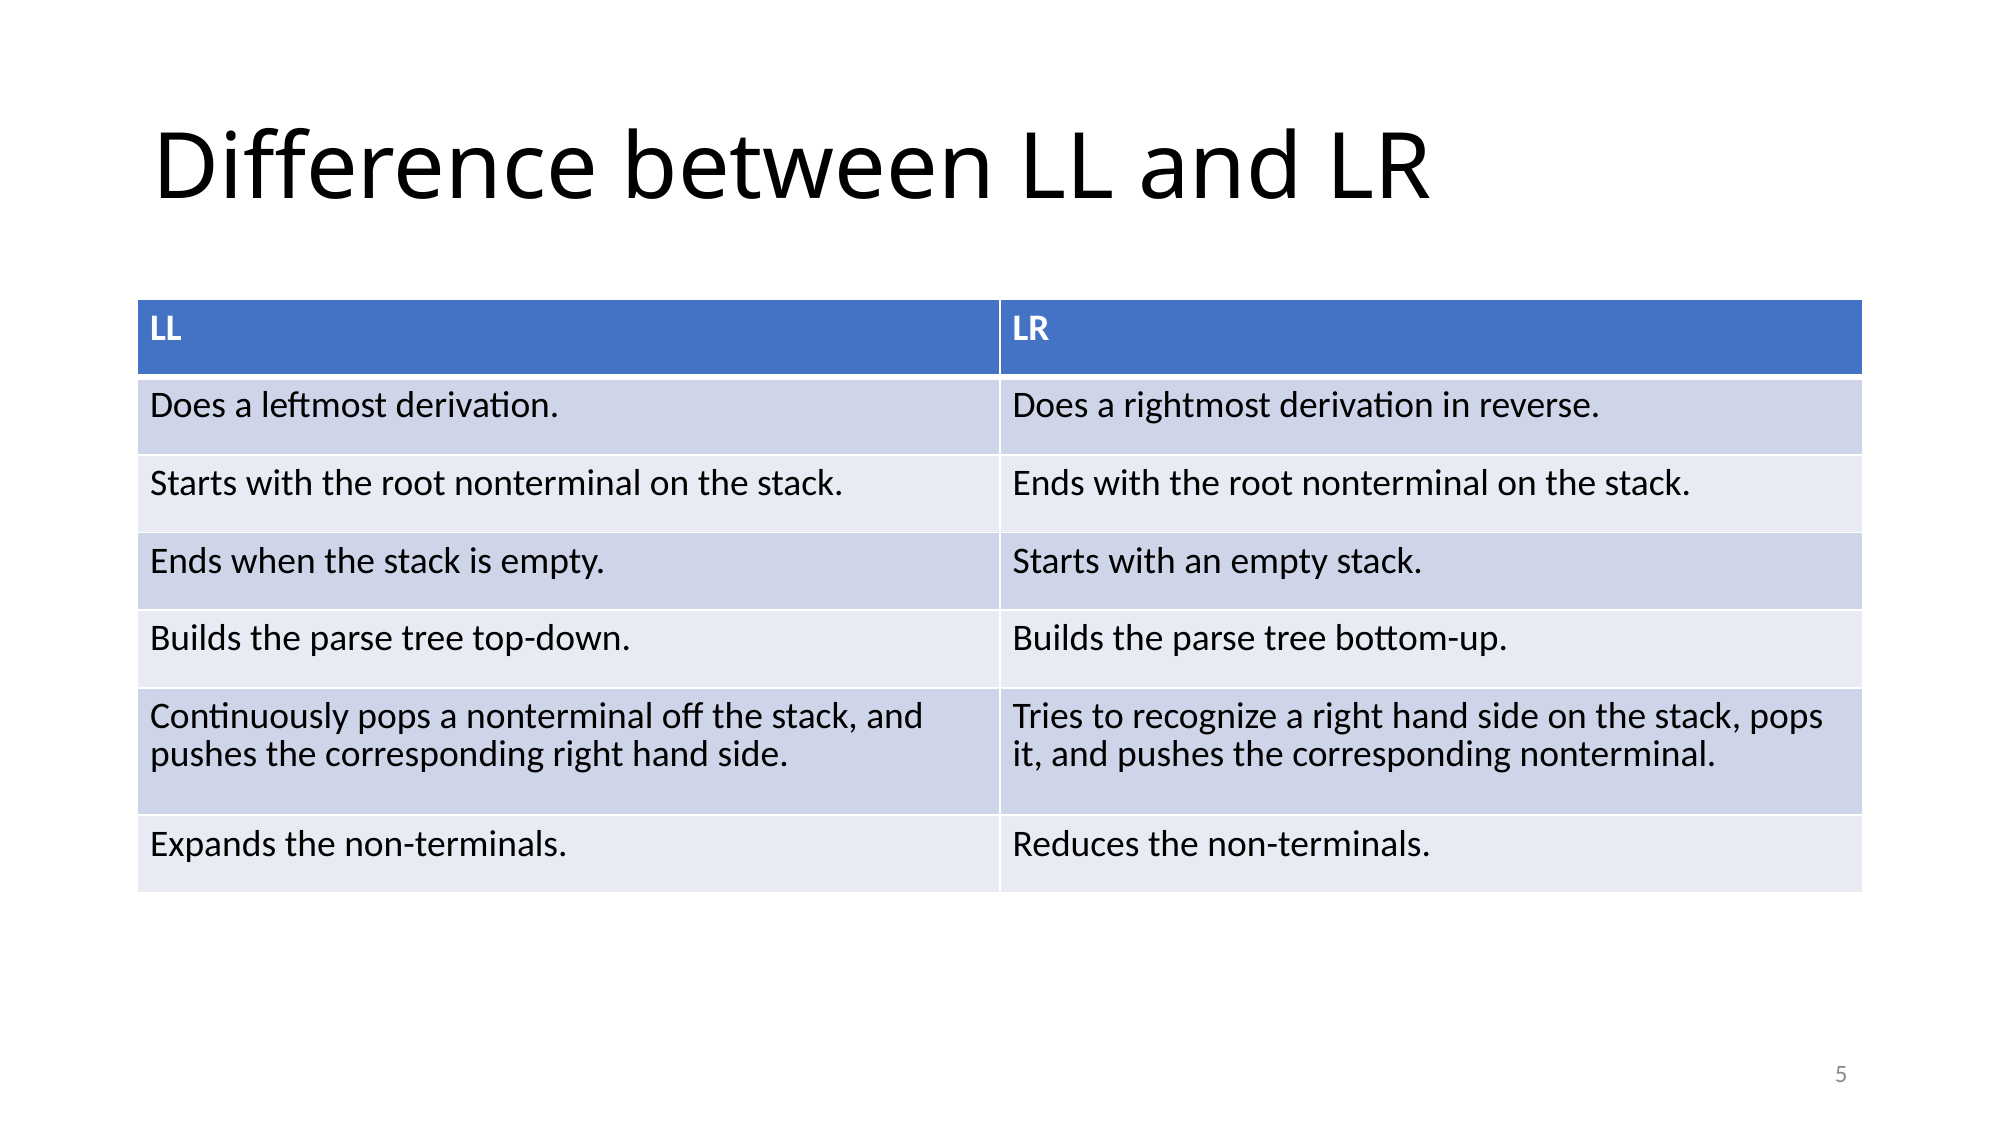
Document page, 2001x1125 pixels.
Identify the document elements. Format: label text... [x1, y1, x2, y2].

slide_number 5 [1412, 1042, 1863, 1103]
table_cell Tries to recognize a right hand side on the stack, pops it, and pushes the corresponding nonterminal. [1001, 689, 1862, 814]
table_cell Builds the parse tree bottom-up. [1001, 611, 1862, 687]
table_cell Builds the parse tree top-down. [138, 611, 999, 687]
table_cell Starts with an empty stack. [1001, 533, 1862, 609]
table_header LR [1001, 300, 1862, 374]
table_cell Does a leftmost derivation. [138, 380, 999, 454]
table_cell Continuously pops a nonterminal off the stack, and pushes the corresponding right hand side. [138, 689, 999, 814]
table_header LL [138, 300, 999, 374]
table_cell Ends with the root nonterminal on the stack. [1001, 456, 1862, 532]
table_cell Ends when the stack is empty. [138, 533, 999, 609]
title Difference between LL and LR [137, 59, 1863, 278]
table_cell Reduces the non-terminals. [1001, 816, 1862, 892]
table_cell Expands the non-terminals. [138, 816, 999, 892]
table_cell Does a rightmost derivation in reverse. [1001, 380, 1862, 454]
table_cell Starts with the root nonterminal on the stack. [138, 456, 999, 532]
